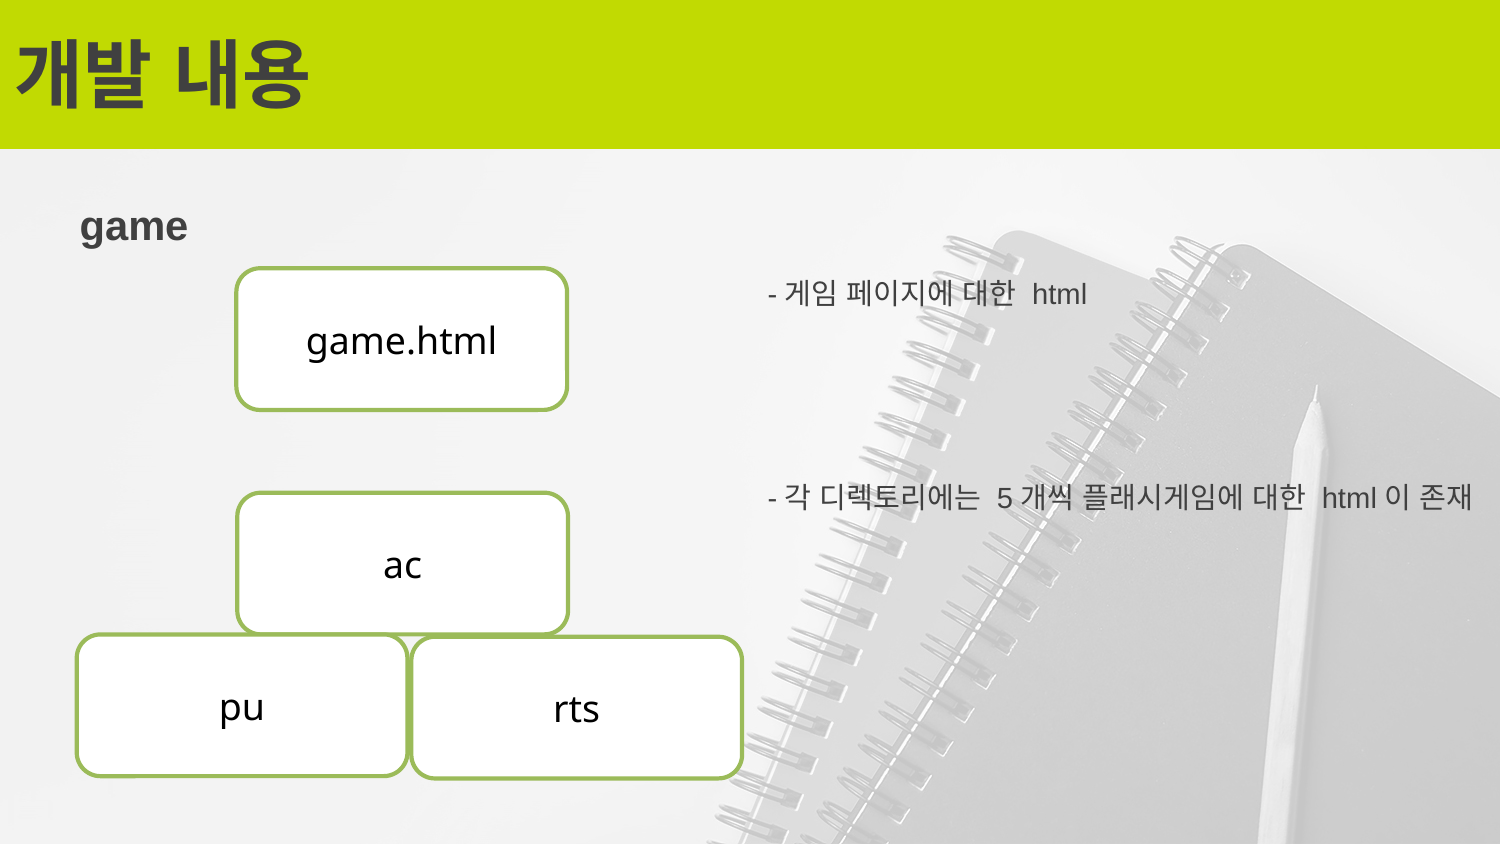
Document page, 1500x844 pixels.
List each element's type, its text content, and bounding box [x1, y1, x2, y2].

text_box rts [409, 634, 745, 781]
picture [0, 146, 1500, 844]
text_box game.html [234, 266, 570, 413]
title 개발 내용 [0, 0, 1500, 146]
picture [400, 637, 422, 653]
list game [64, 185, 1459, 262]
text_box pu [74, 632, 410, 779]
list -게임 페이지에 대한 html -각 디렉토리에는 5개씩 플래시게임에 대한 html이 존재 [702, 268, 1500, 760]
text_box ac [235, 490, 571, 637]
